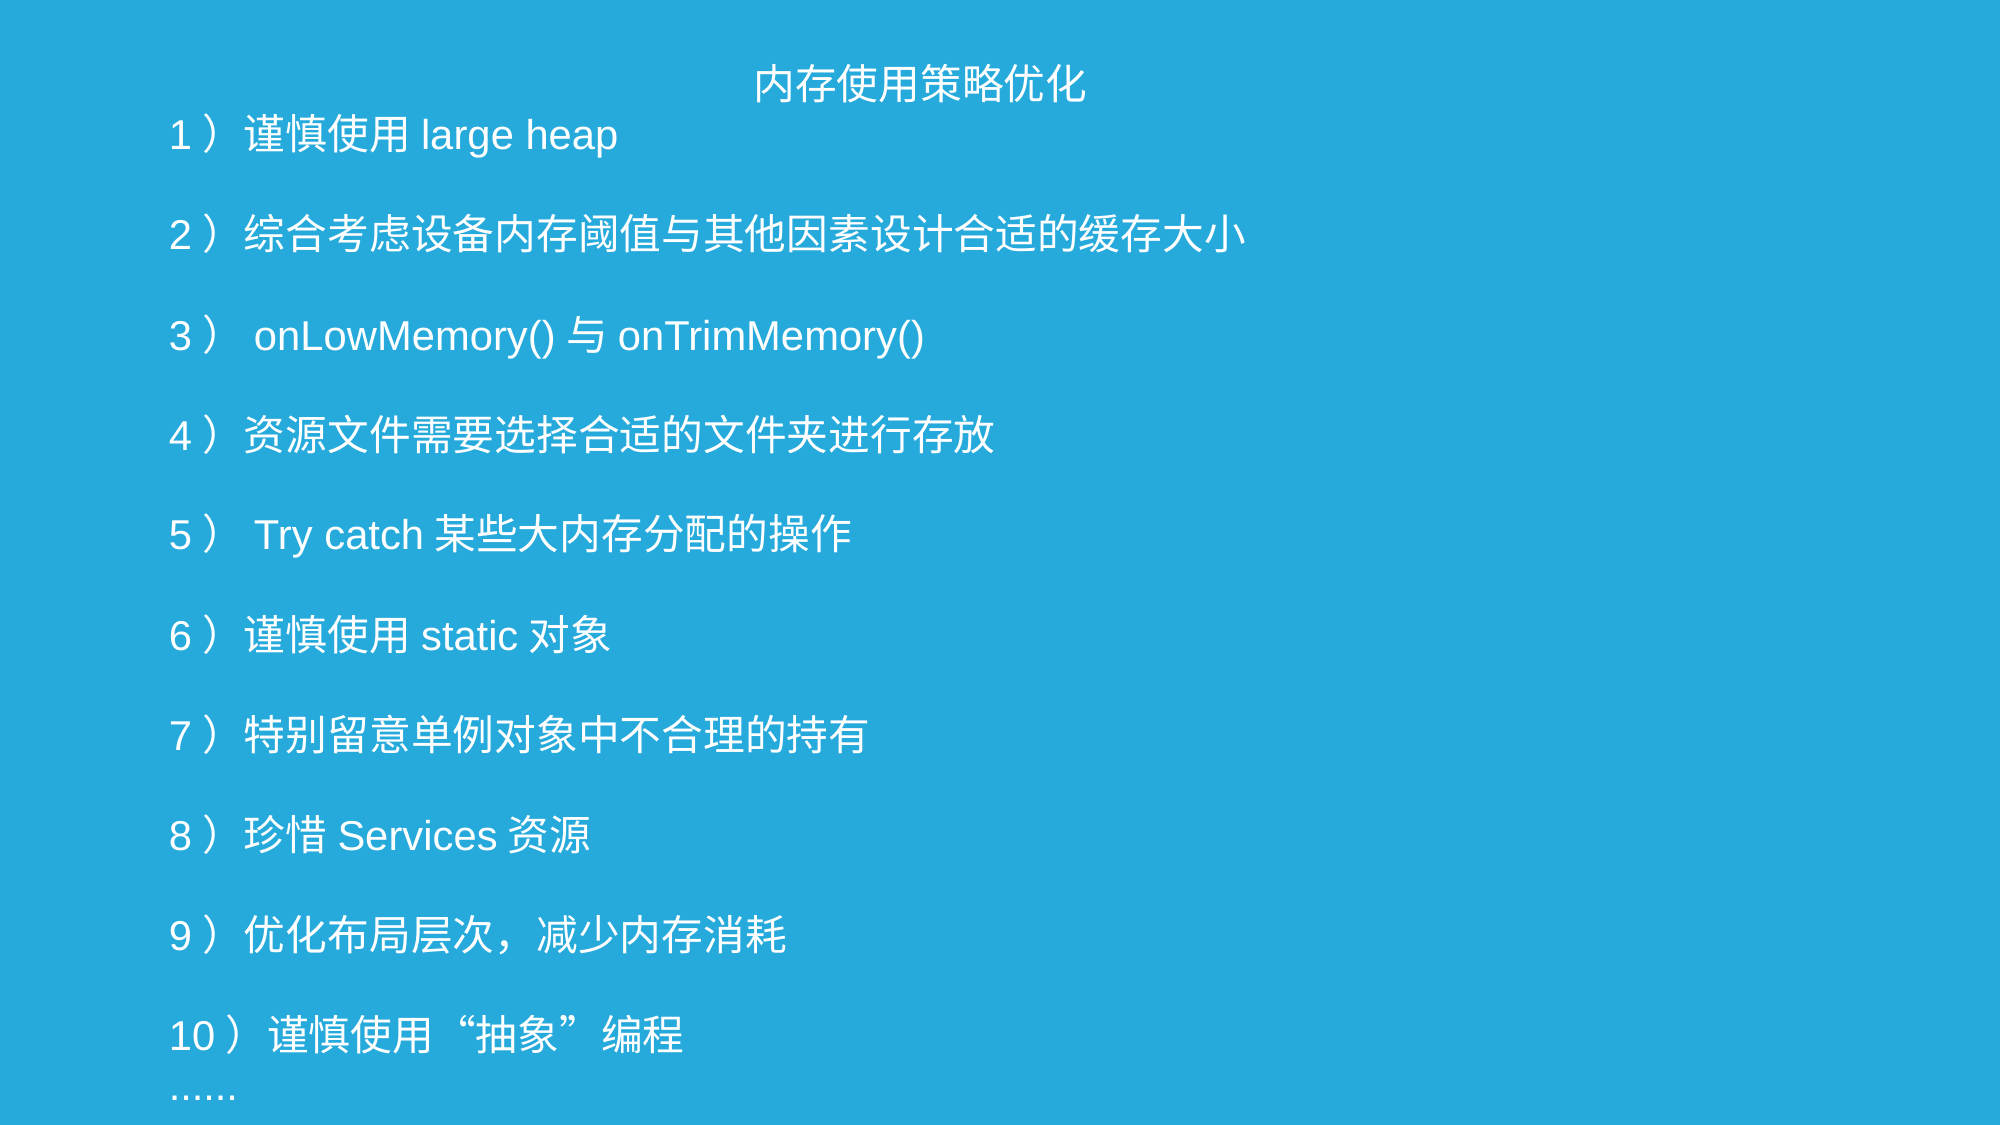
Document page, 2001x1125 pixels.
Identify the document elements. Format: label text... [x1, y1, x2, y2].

text_box 内存使用策略优化 1）谨慎使用large heap 2）综合考虑设备内存阈值与其他因素设计合适的缓存大小 3）onLowMemory()与onTrimMemory() 4）资源文件需要选择合适的文件夹进行存放 5）Try catch某些大内存分配的操作 6）谨慎使用static对象 7）特别留意单例对象中不合理的持有 8）珍惜Services资源 9）优化布局层次，减少内存消耗 10）谨慎使用“抽象”编程 ...... [154, 50, 1803, 1116]
